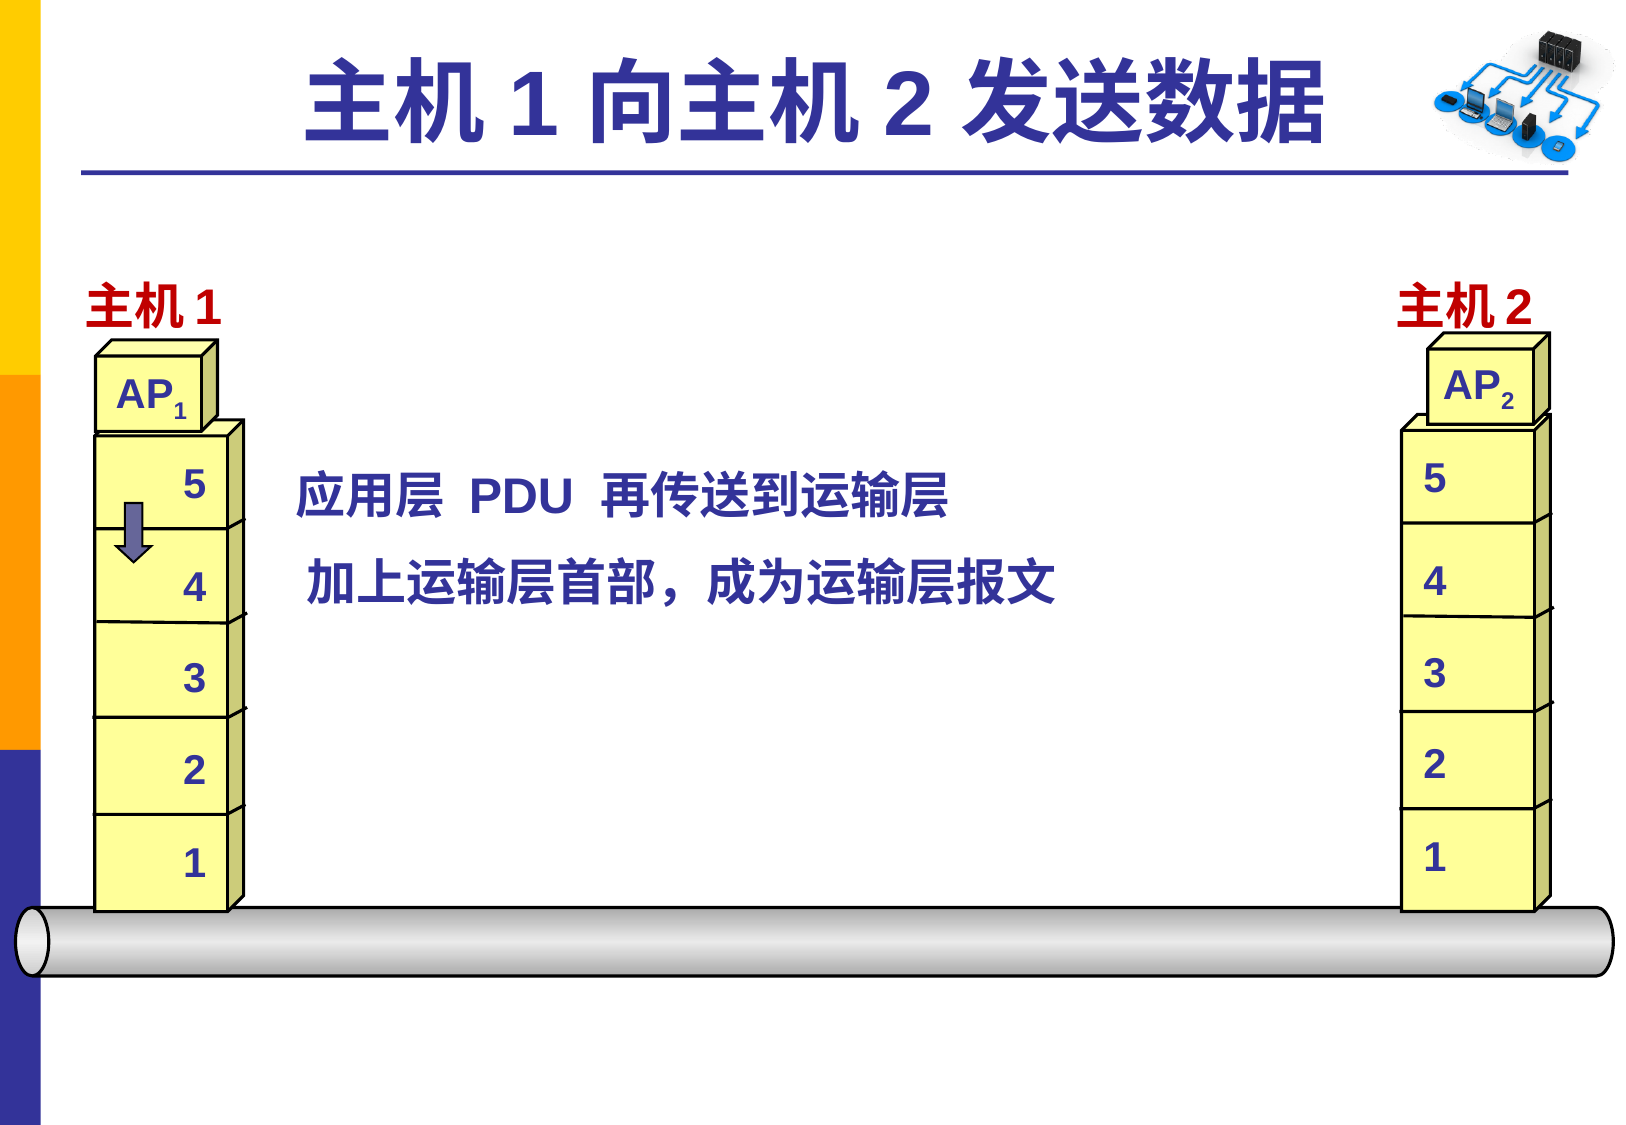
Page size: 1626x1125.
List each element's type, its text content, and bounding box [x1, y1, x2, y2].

text_box [1401, 523, 1535, 711]
text_box [96, 340, 217, 355]
text_box 4 [1408, 546, 1462, 612]
text_box [94, 806, 244, 912]
text_box AP1 [100, 359, 203, 432]
text_box 4 [168, 552, 222, 617]
text_box [1427, 332, 1550, 425]
title 主机 1 向主机 2 发送数据 [81, 30, 1569, 161]
text_box [1399, 798, 1553, 809]
text_box AP2 [1428, 350, 1530, 422]
text_box [92, 707, 248, 718]
text_box [1401, 800, 1551, 912]
text_box [116, 502, 152, 563]
text_box [1401, 512, 1553, 523]
text_box 5 [168, 449, 222, 515]
text_box 5 [1408, 443, 1462, 509]
text_box [1401, 712, 1535, 808]
text_box 主机 2 [1380, 267, 1548, 342]
text_box 1 [15, 907, 49, 975]
text_box 加上运输层首部，成为运输层报文 [291, 543, 1072, 619]
text_box 3 [1408, 637, 1462, 703]
text_box [15, 907, 1614, 976]
text_box 2 [168, 735, 222, 801]
text_box [1403, 607, 1554, 618]
text_box [96, 612, 248, 624]
text_box 2 [1401, 414, 1549, 430]
text_box [94, 529, 228, 717]
text_box 1 [168, 828, 222, 893]
text_box [1399, 701, 1554, 712]
text_box [94, 718, 228, 814]
text_box [94, 419, 244, 528]
text_box [92, 804, 246, 815]
text_box 应用层 PDU 再传送到运输层 [280, 456, 965, 531]
text_box [95, 339, 218, 432]
text_box [1401, 414, 1551, 522]
text_box [95, 420, 243, 435]
text_box [143, 518, 246, 529]
picture [1431, 30, 1616, 165]
text_box 3 [168, 643, 222, 709]
text_box 1 [1428, 342, 1540, 348]
text_box 2 [1408, 729, 1462, 795]
text_box 1 [1408, 822, 1462, 888]
text_box 主机 1 [69, 267, 237, 342]
